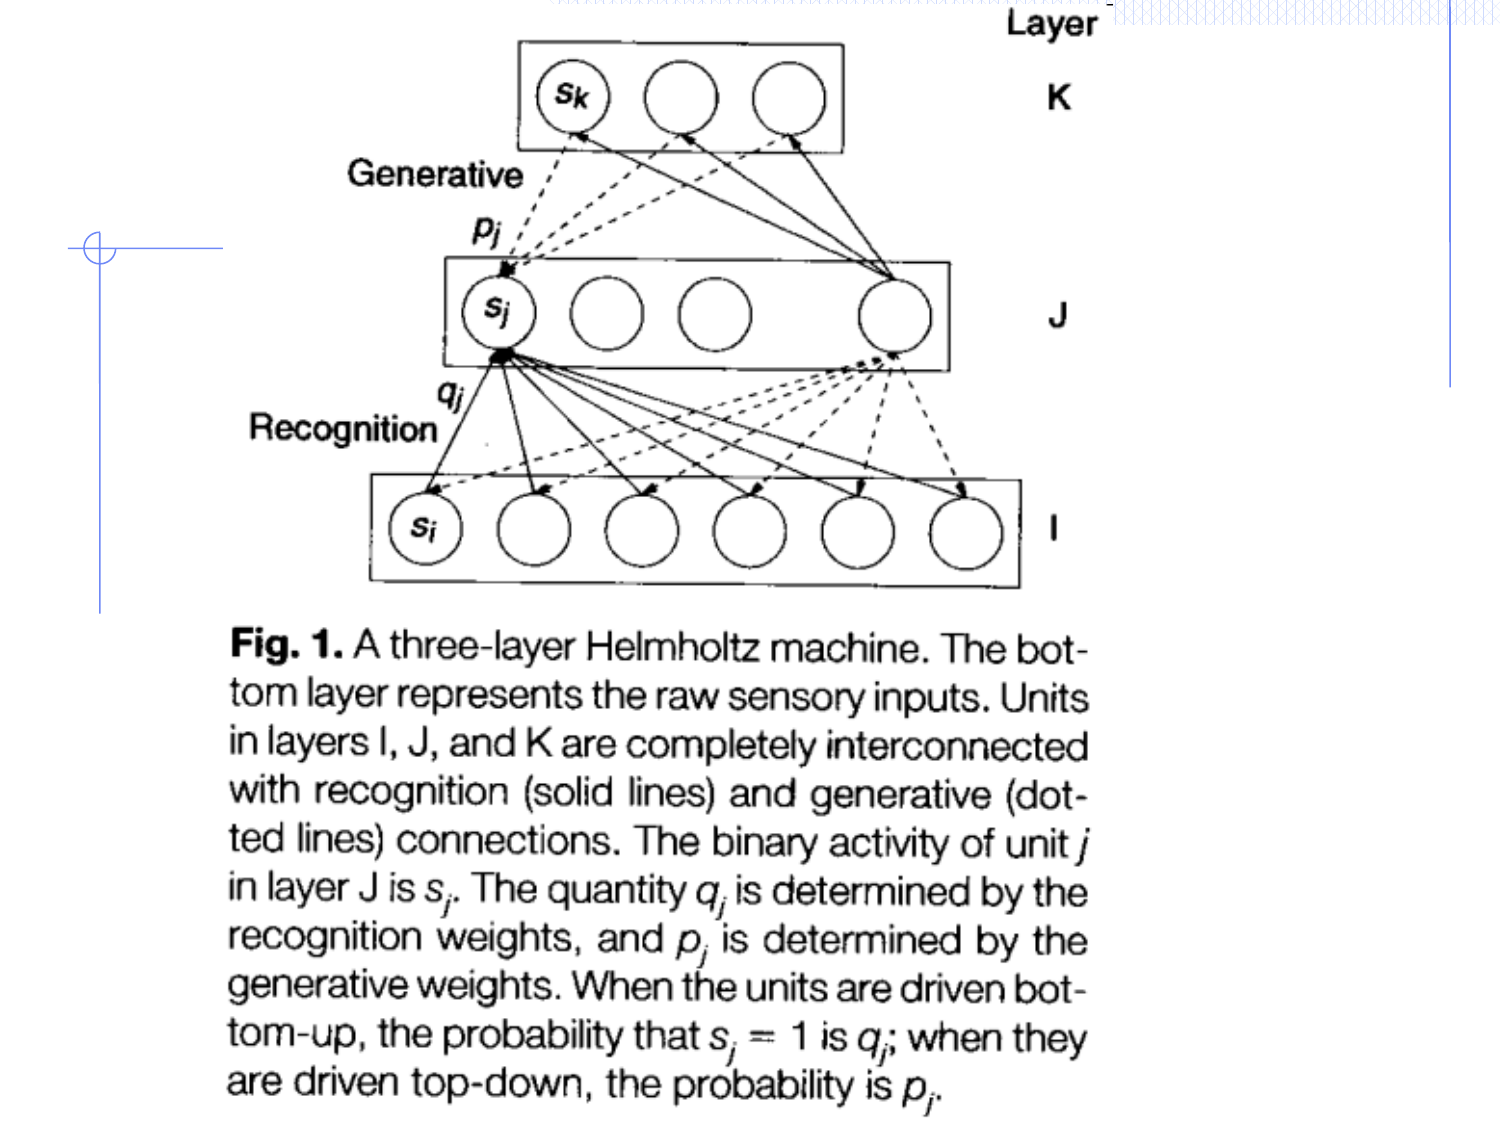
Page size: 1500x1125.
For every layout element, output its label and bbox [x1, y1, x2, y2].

list [223, 4, 1113, 1121]
